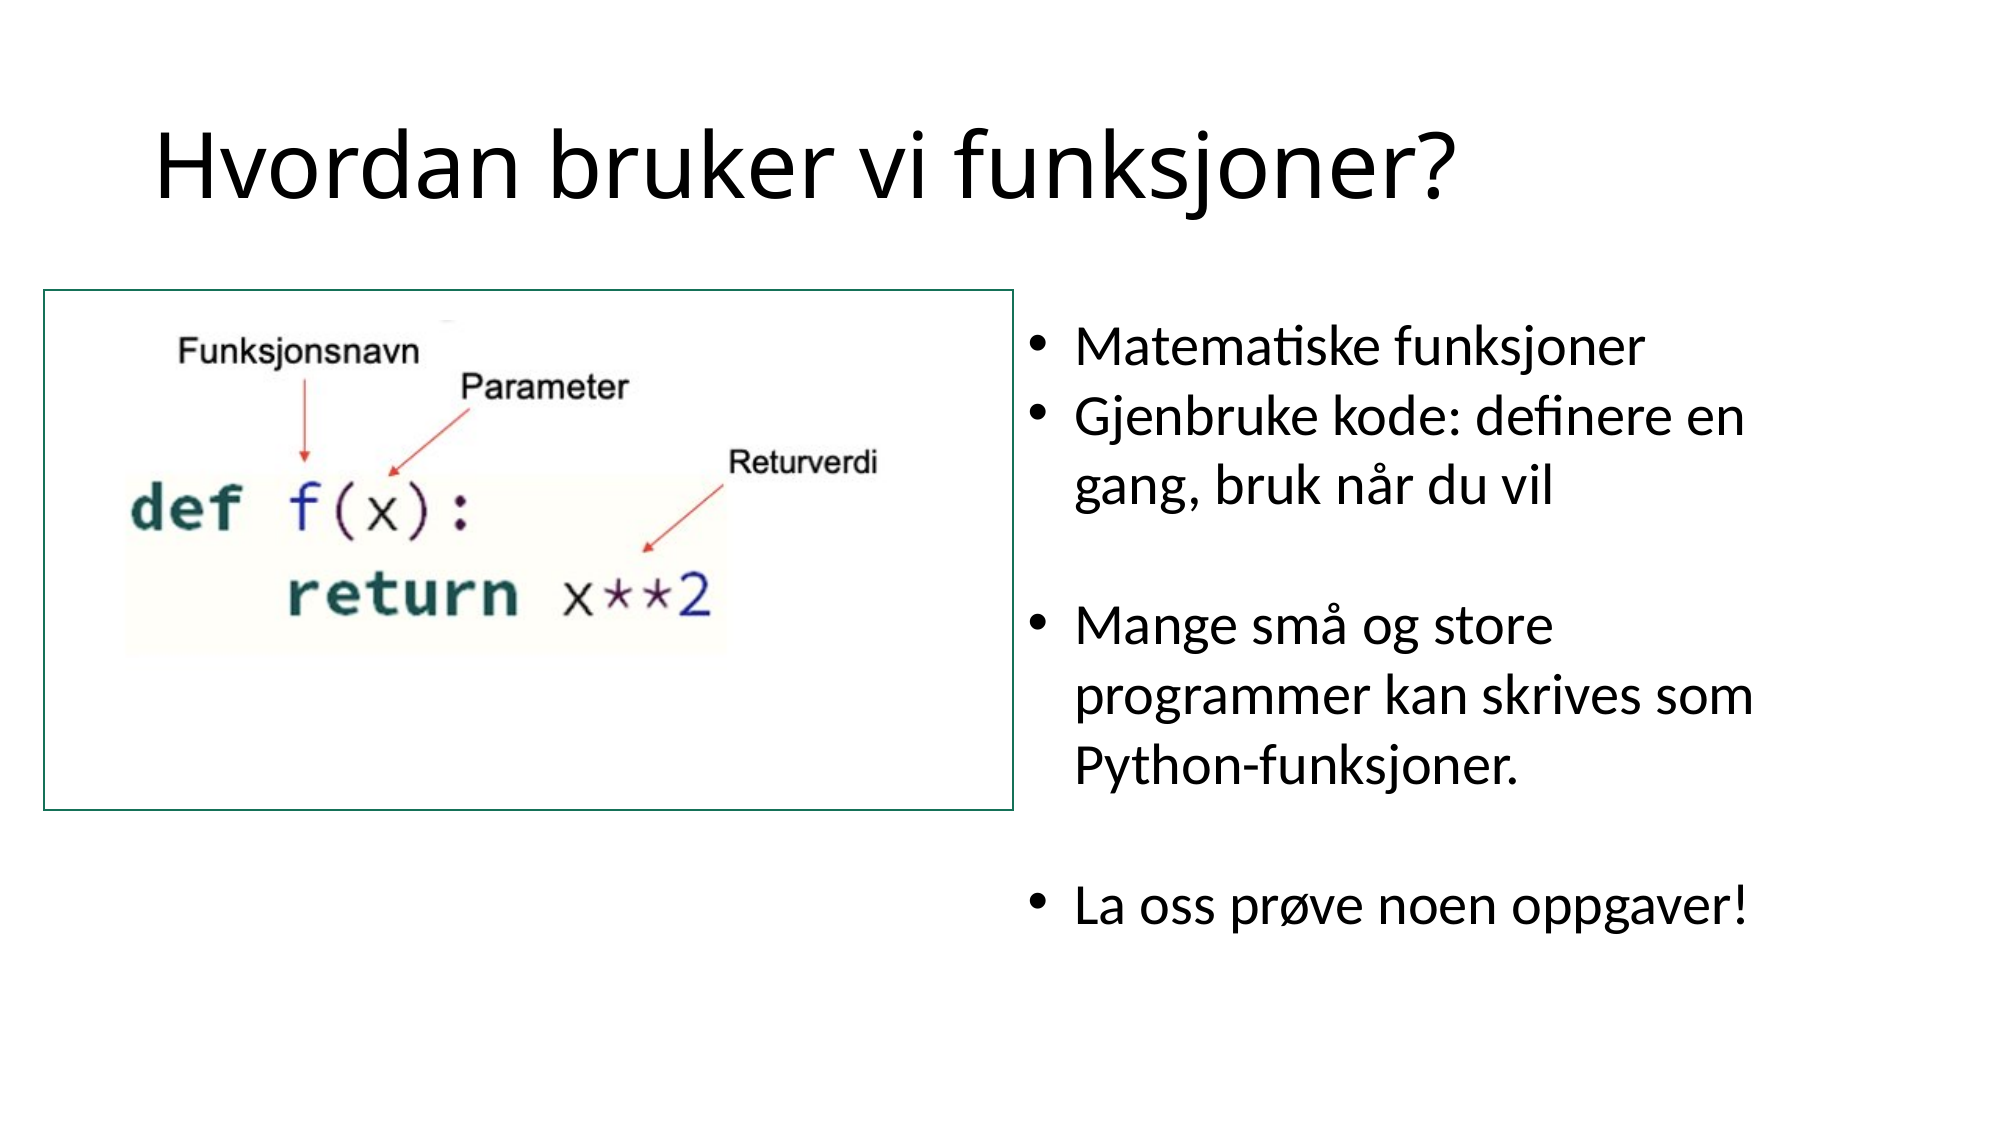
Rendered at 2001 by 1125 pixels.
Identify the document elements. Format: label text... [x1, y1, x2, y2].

text_box Matematiske funksjoner Gjenbruke kode: definere en gang, bruk når du vil Mange små og store programmer kan skrives som Python-funksjoner. La oss prøve noen oppgaver! [1012, 299, 1863, 1014]
picture [101, 320, 899, 672]
text_box [43, 289, 1014, 811]
title Hvordan bruker vi funksjoner? [137, 59, 1863, 278]
